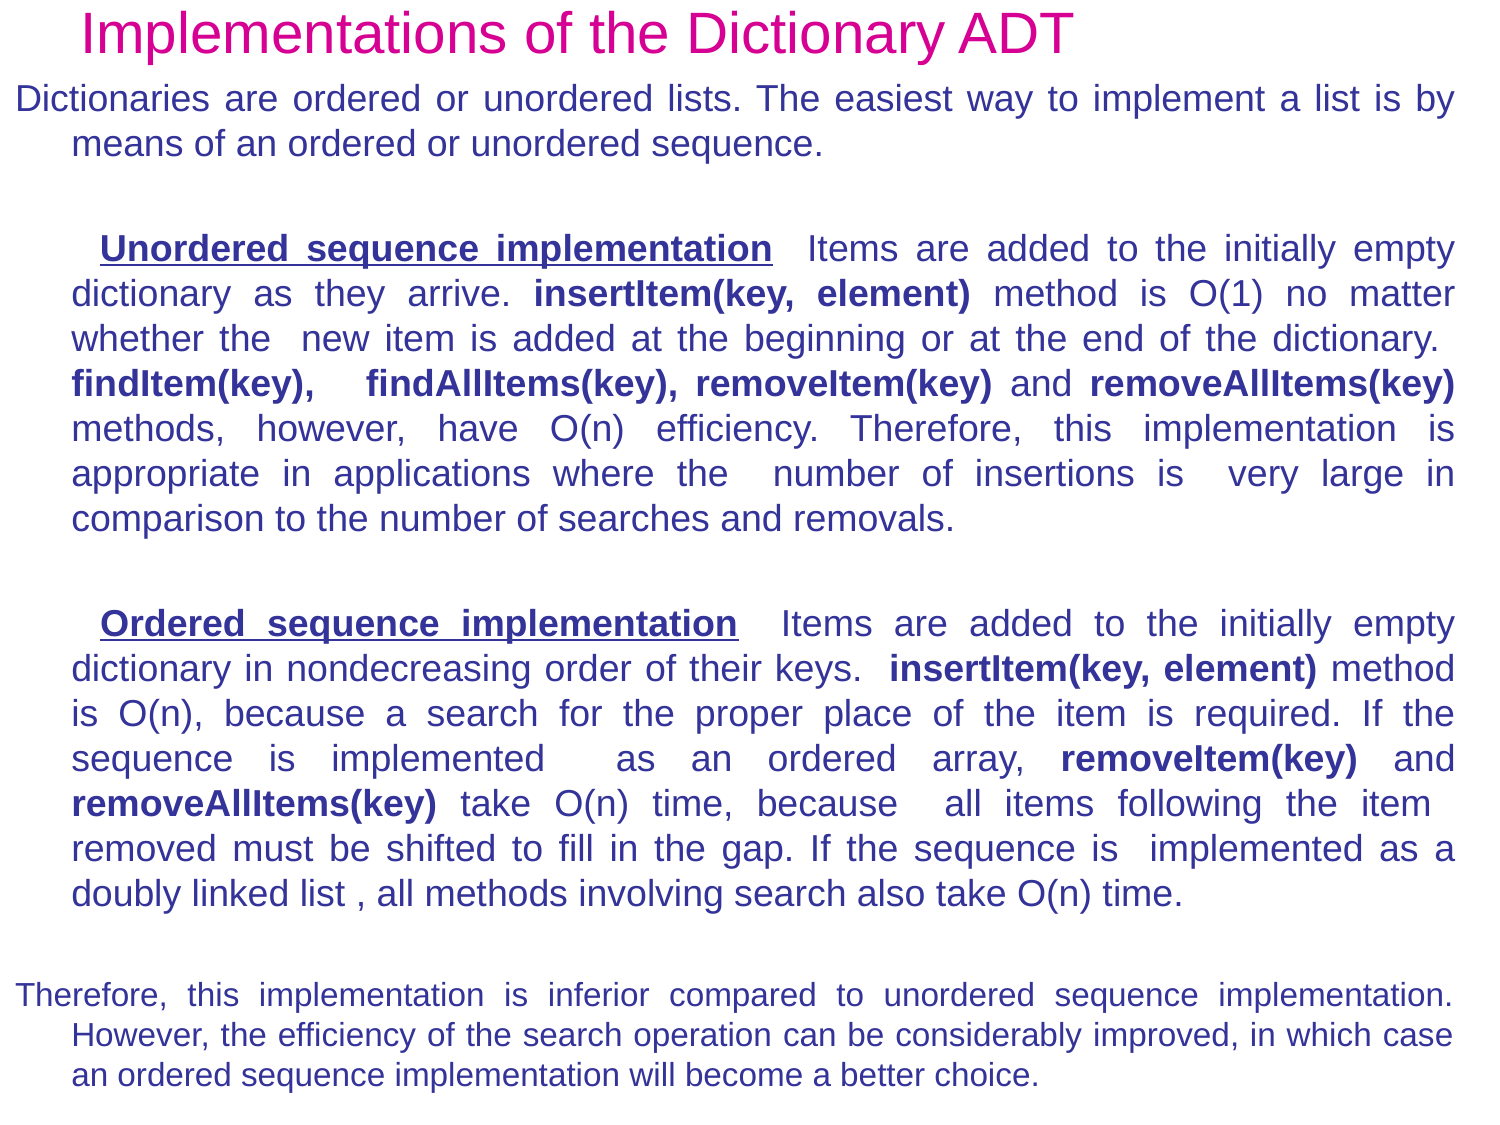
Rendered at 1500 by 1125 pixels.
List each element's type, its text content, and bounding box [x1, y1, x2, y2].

title Implementations of the Dictionary ADT [64, 0, 1340, 66]
list Dictionaries are ordered or unordered lists. The easiest way to implement a list is by means of an ordered or unordered sequence. Unordered sequence implementation Items are added to the initially empty dictionary as they arrive. insertItem(key, element) method is O(1) no matter whether the new item is added at the beginning or at the end of the dictionary. findItem(key), findAllItems(key), removeItem(key) and removeAllItems(key) methods, however, have O(n) efficiency. Therefore, this implementation is appropriate in applications where the number of insertions is very large in comparison to the number of searches and removals. Ordered sequence implementation Items are added to the initially empty dictionary in nondecreasing order of their keys. insertItem(key, element) method is O(n), because a search for the proper place of the item is required. If the sequence is implemented as an ordered array, removeItem(key) and removeAllItems(key) take O(n) time, because all items following the item removed must be shifted to fill in the gap. If the sequence is implemented as a doubly linked list , all methods involving search also take O(n) time. Therefore, this implementation is inferior compared to unordered sequence implementation. However, the efficiency of the search operation can be considerably improved, in which case an ordered sequence implementation will become a better choice. [0, 66, 1471, 1125]
